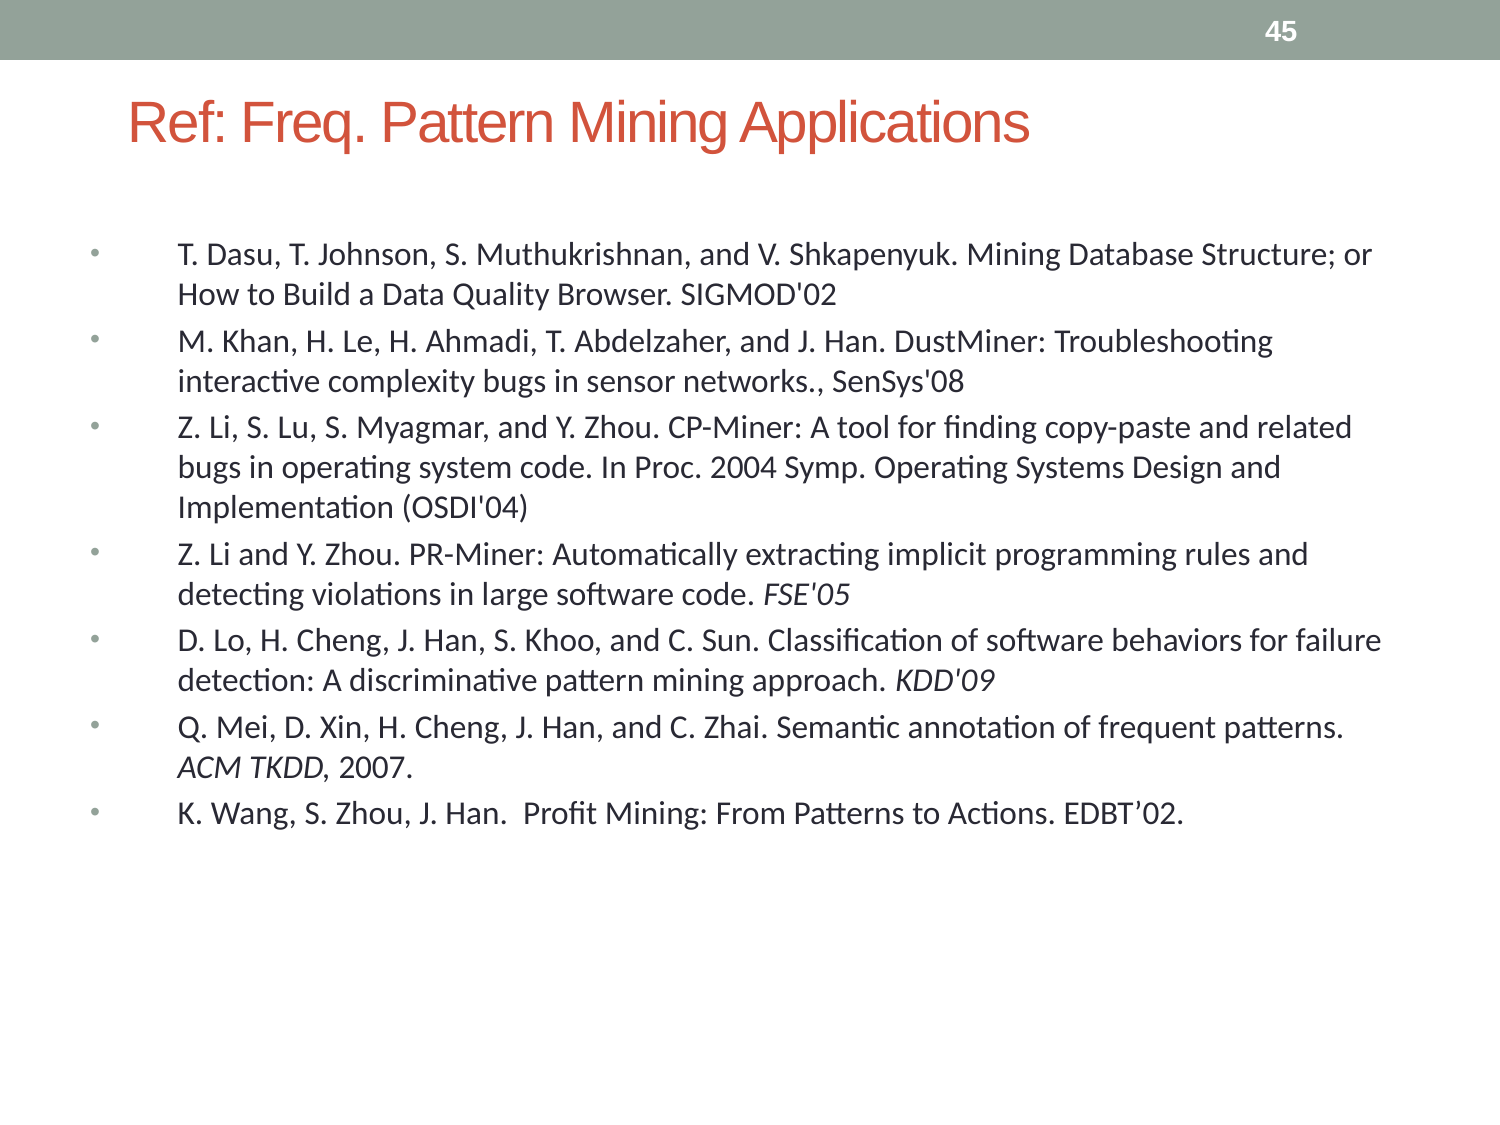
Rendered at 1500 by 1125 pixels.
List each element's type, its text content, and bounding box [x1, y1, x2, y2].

title Ref: Freq. Pattern Mining Applications [112, 62, 1413, 175]
list T. Dasu, T. Johnson, S. Muthukrishnan, and V. Shkapenyuk. Mining Database Structure; or How to Build a Data Quality Browser. SIGMOD'02 M. Khan, H. Le, H. Ahmadi, T. Abdelzaher, and J. Han. DustMiner: Troubleshooting interactive complexity bugs in sensor networks., SenSys'08 Z. Li, S. Lu, S. Myagmar, and Y. Zhou. CP-Miner: A tool for finding copy-paste and related bugs in operating system code. In Proc. 2004 Symp. Operating Systems Design and Implementation (OSDI'04) Z. Li and Y. Zhou. PR-Miner: Automatically extracting implicit programming rules and detecting violations in large software code. FSE'05 D. Lo, H. Cheng, J. Han, S. Khoo, and C. Sun. Classification of software behaviors for failure detection: A discriminative pattern mining approach. KDD'09 Q. Mei, D. Xin, H. Cheng, J. Han, and C. Zhai. Semantic annotation of frequent patterns. ACM TKDD, 2007. K. Wang, S. Zhou, J. Han. Profit Mining: From Patterns to Actions. EDBT’02. [75, 224, 1425, 1088]
slide_number 45 [1250, 3, 1425, 57]
